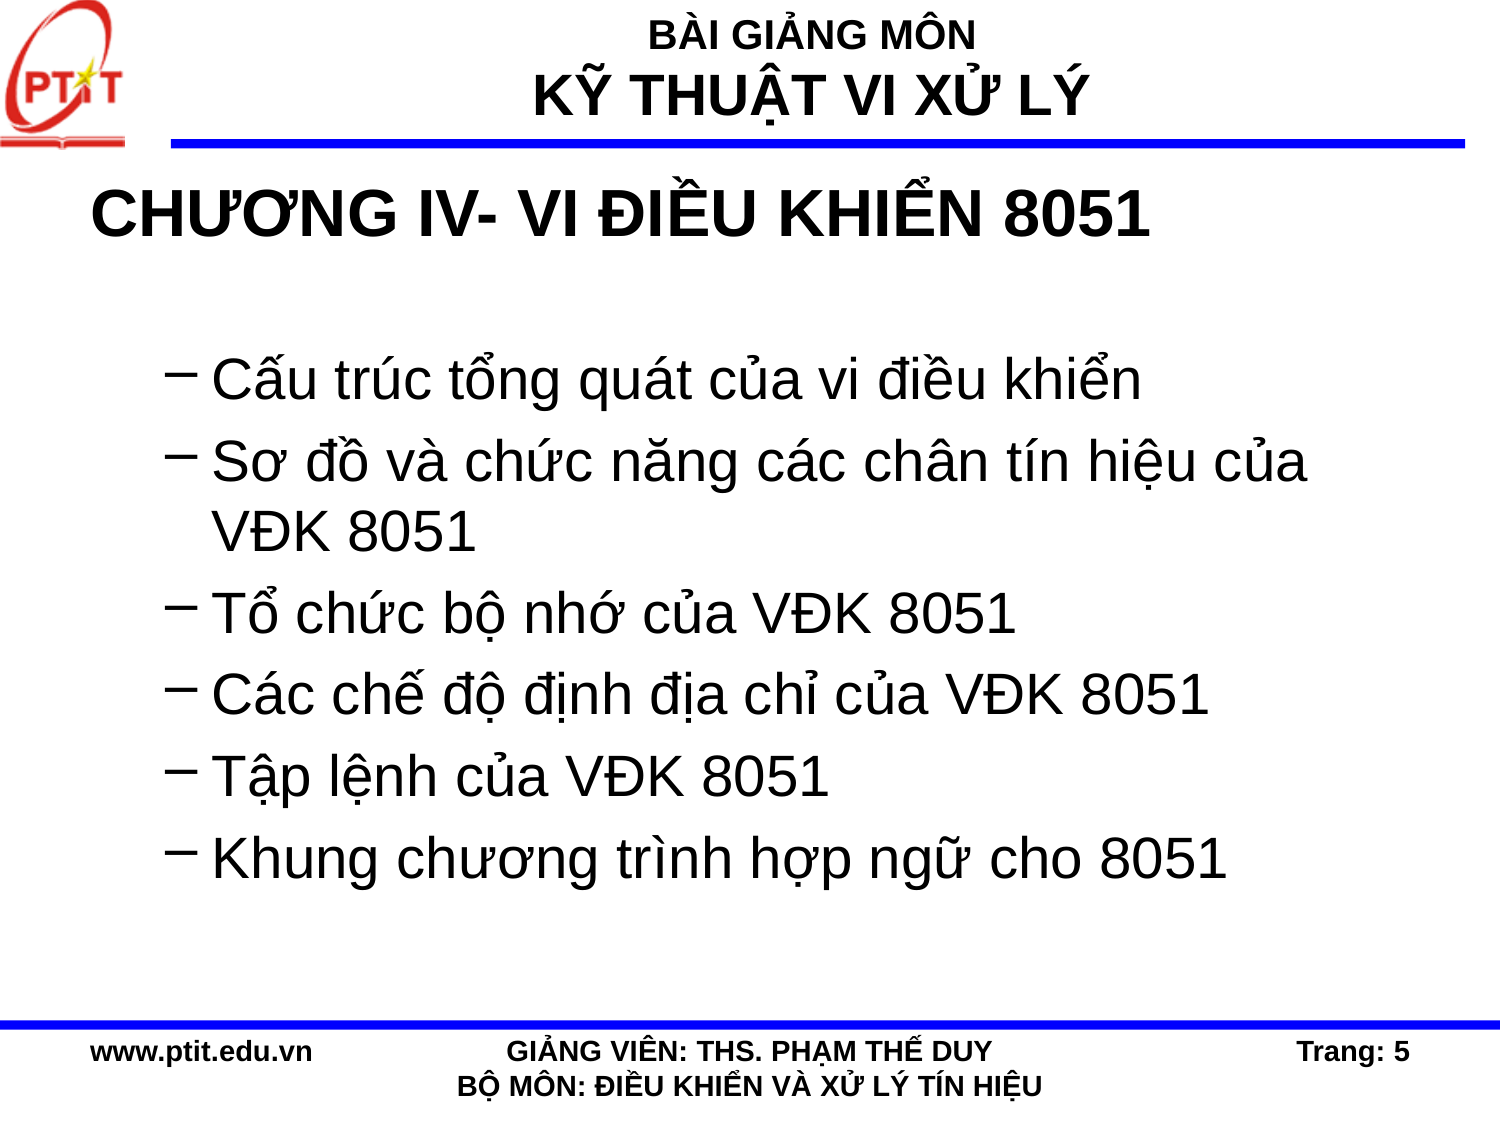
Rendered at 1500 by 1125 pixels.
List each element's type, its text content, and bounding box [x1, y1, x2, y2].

slide_number Trang: 5 [1074, 1024, 1426, 1103]
picture [0, 0, 125, 150]
slide_number www.ptit.edu.vn [74, 1024, 387, 1103]
footer GIẢNG VIÊN: THS. PHẠM THẾ DUY BỘ MÔN: ĐIỀU KHIỂN VÀ XỬ LÝ TÍN HIỆU [387, 1024, 1074, 1103]
list CHƯƠNG IV- VI ĐIỀU KHIỂN 8051 Cấu trúc tổng quát của vi điều khiển Sơ đồ và chức năng các chân tín hiệu của VĐK 8051 Tổ chức bộ nhớ của VĐK 8051 Các chế độ định địa chỉ của VĐK 8051 Tập lệnh của VĐK 8051 Khung chương trình hợp ngữ cho 8051 [74, 162, 1426, 1006]
